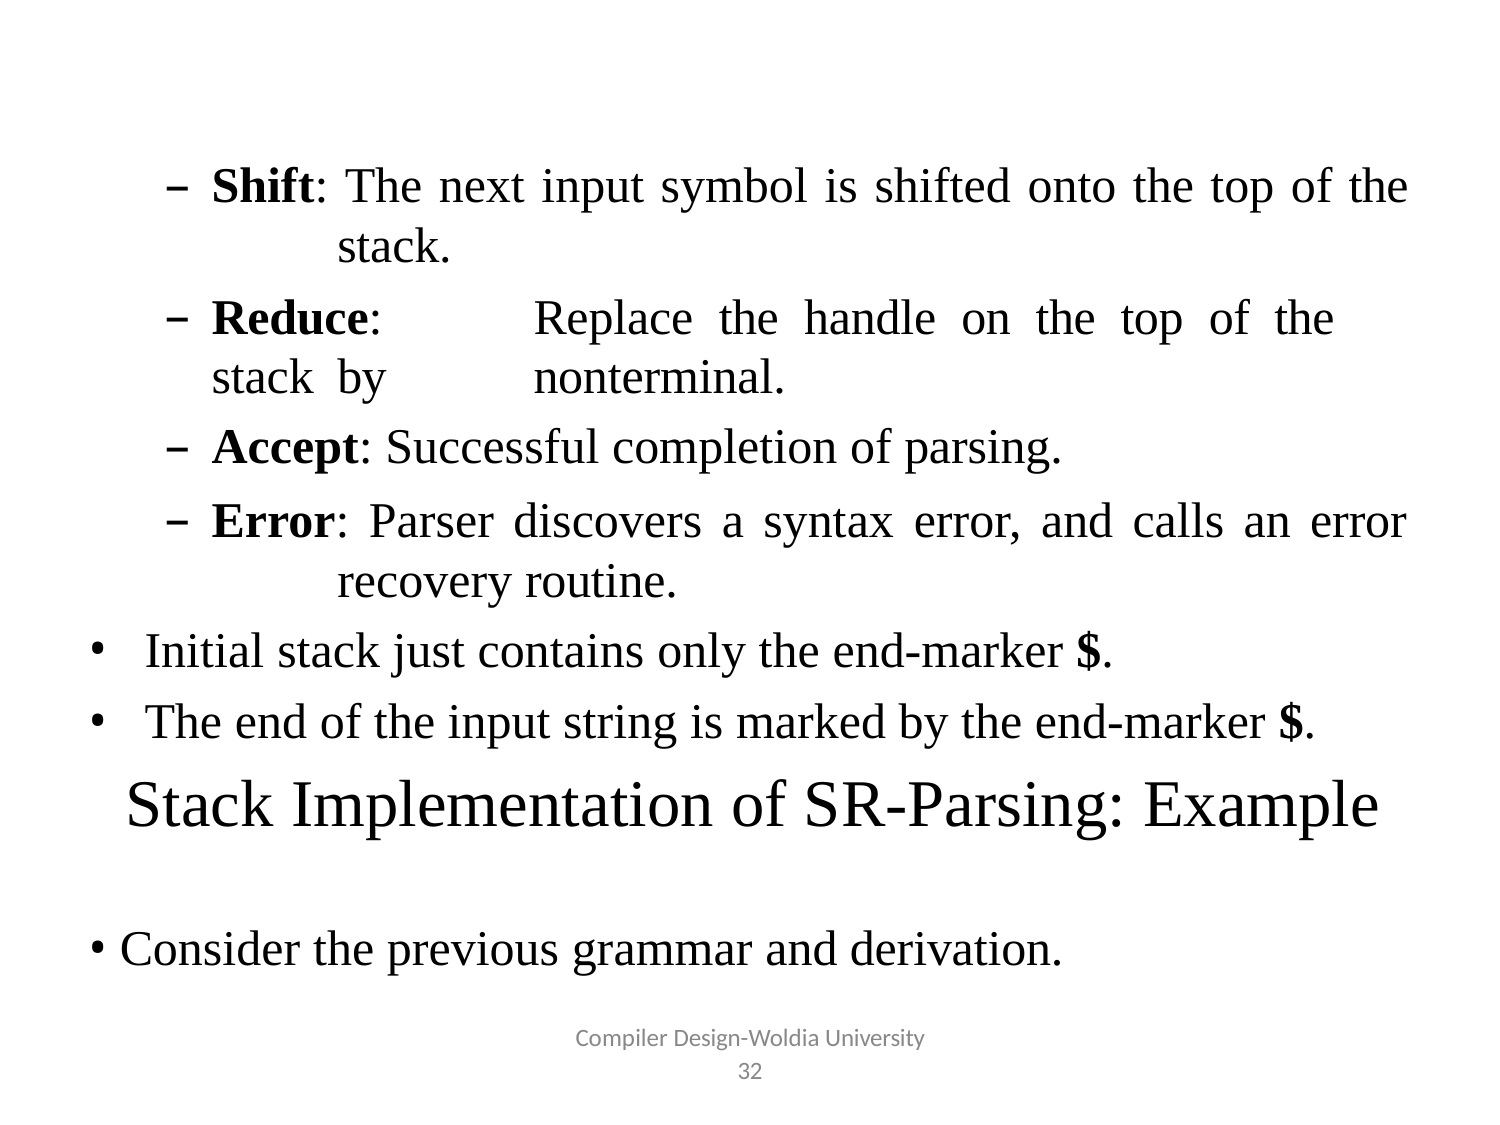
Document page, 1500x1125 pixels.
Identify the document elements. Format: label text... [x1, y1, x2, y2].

slide_number Compiler Design-Woldia University 32 [571, 1025, 930, 1125]
text_box Shift: The next input symbol is shifted onto the top of the stack. Reduce: Replace the handle on the top of the stack by nonterminal. Accept: Successful completion of parsing. Error: Parser discovers a syntax error, and calls an error recovery routine. Initial stack just contains only the end-marker $. The end of the input string is marked by the end-marker $. Stack Implementation of SR-Parsing: Example Consider the previous grammar and derivation. [86, 148, 1414, 976]
